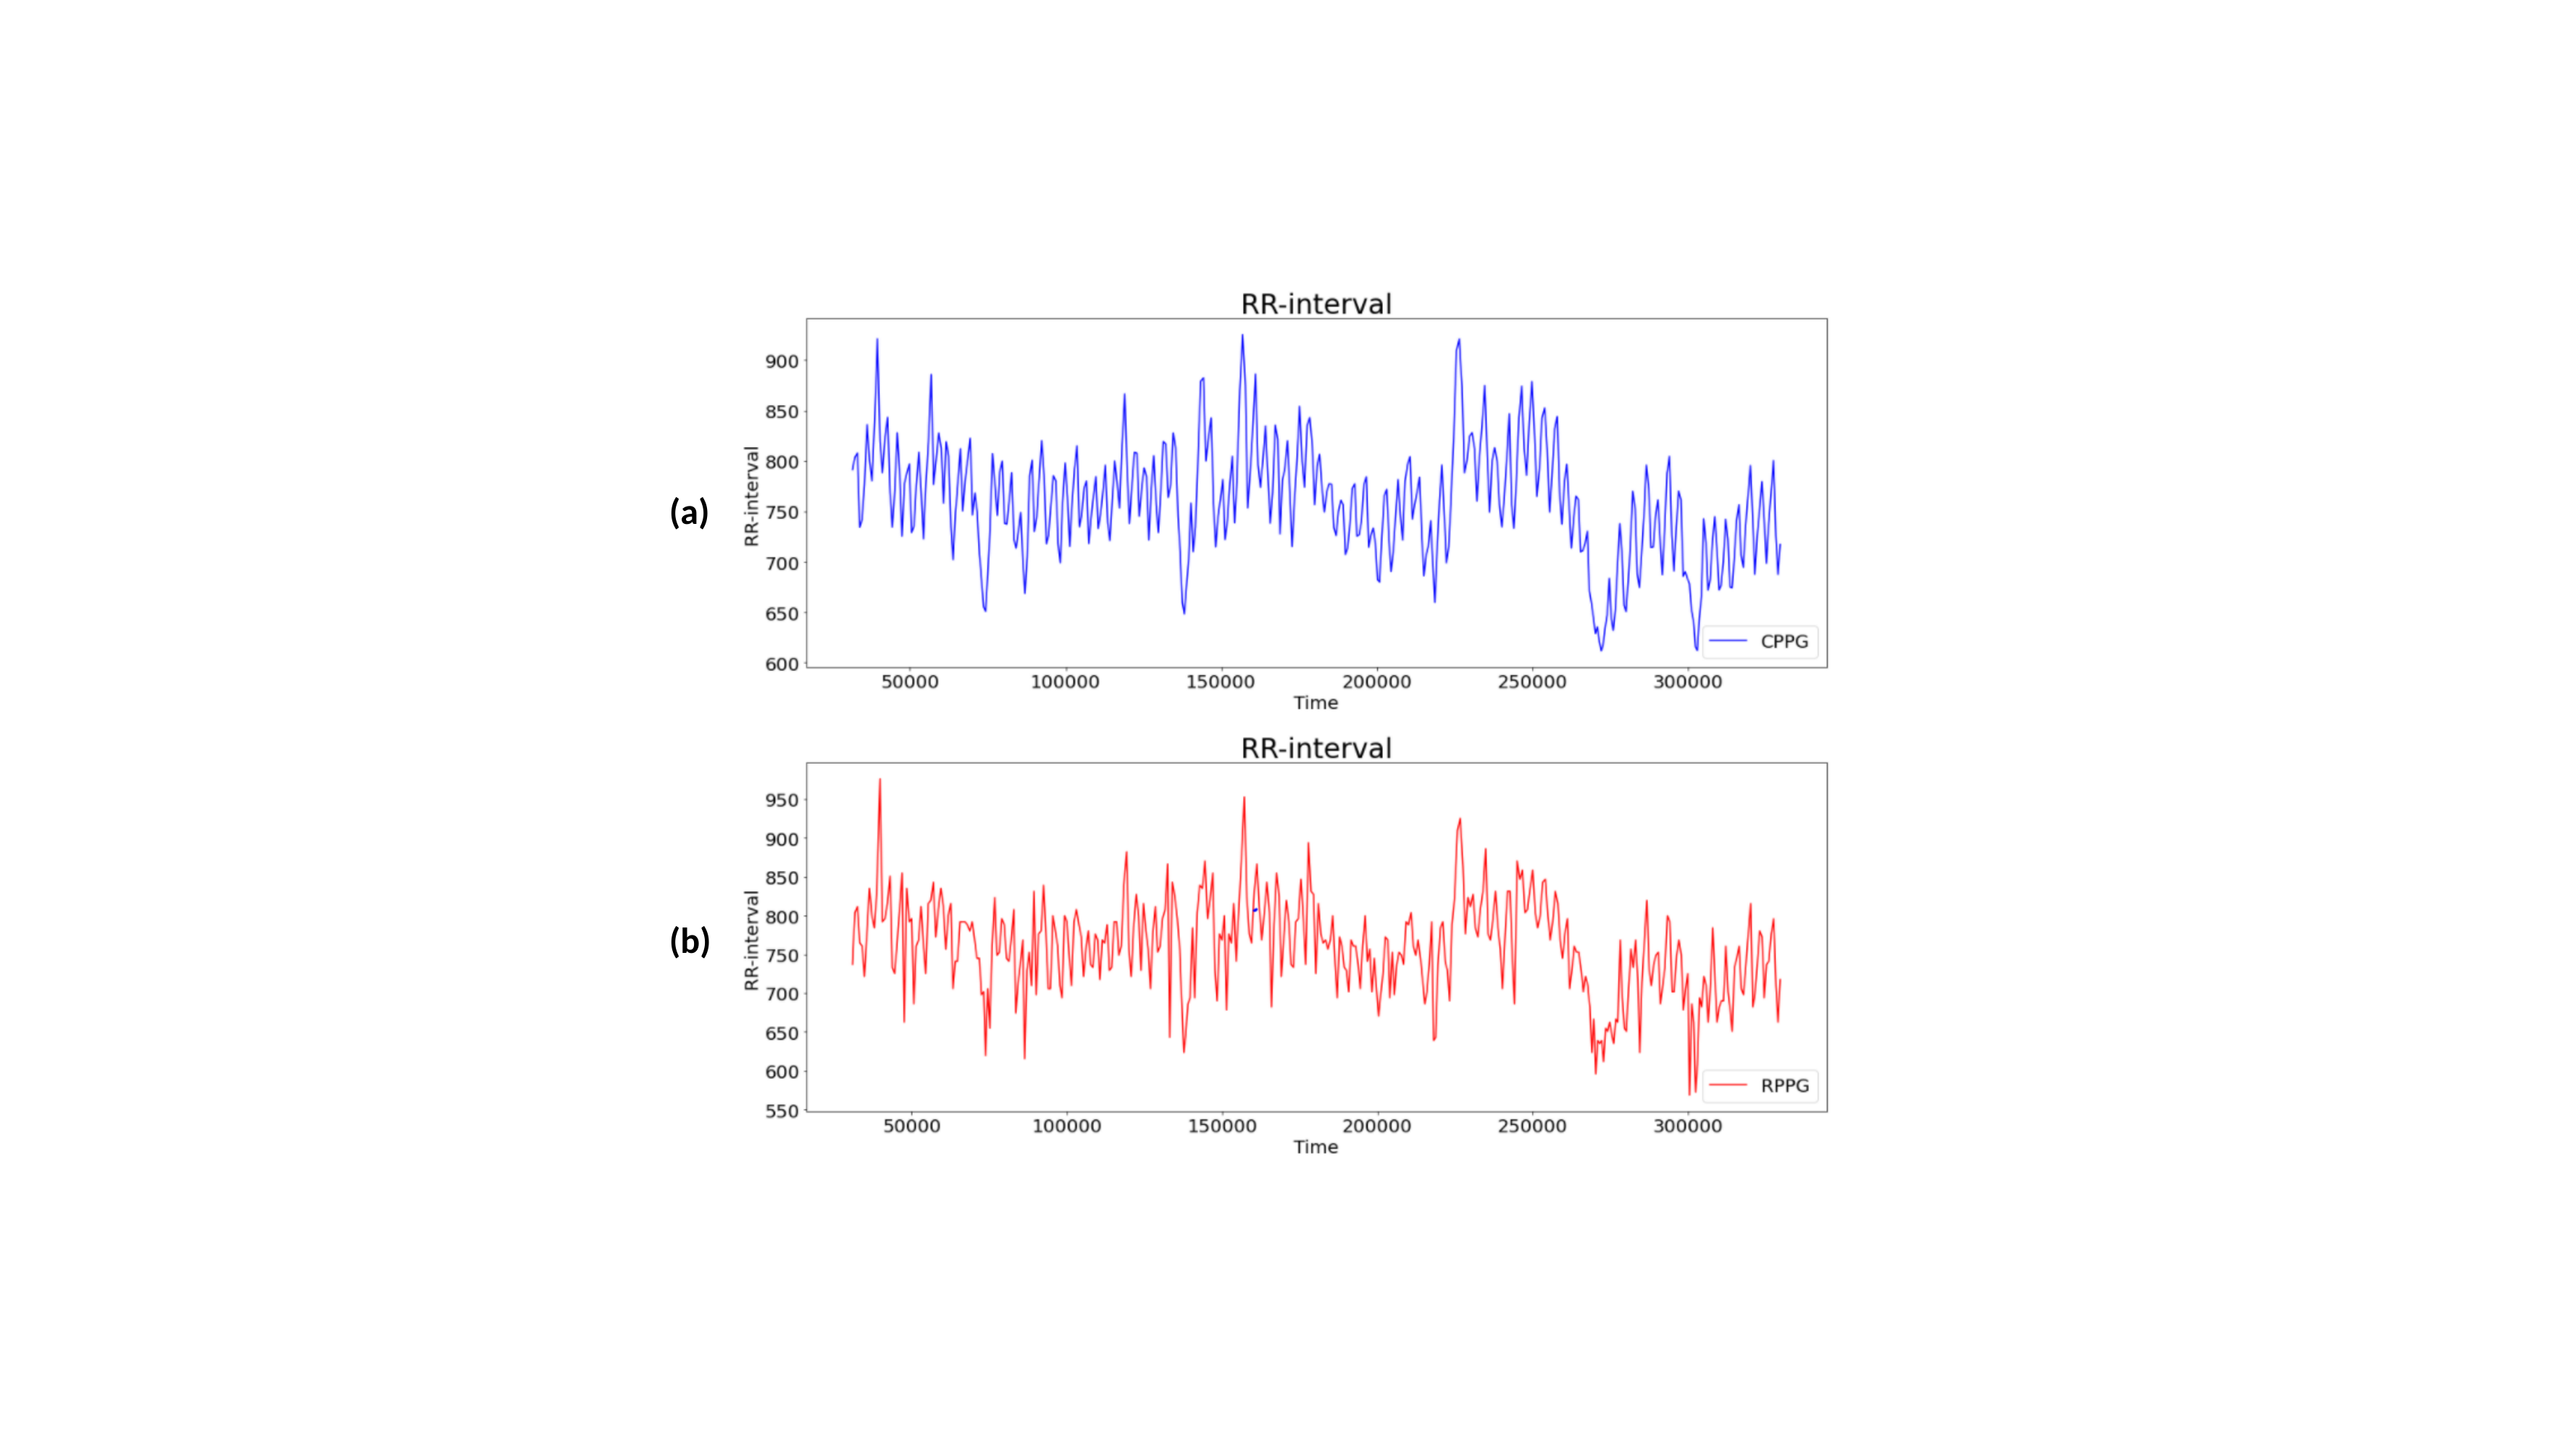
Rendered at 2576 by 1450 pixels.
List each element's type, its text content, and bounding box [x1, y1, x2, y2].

text_box (a) [658, 482, 738, 537]
text_box (b) [658, 912, 738, 966]
picture [738, 286, 1837, 1164]
